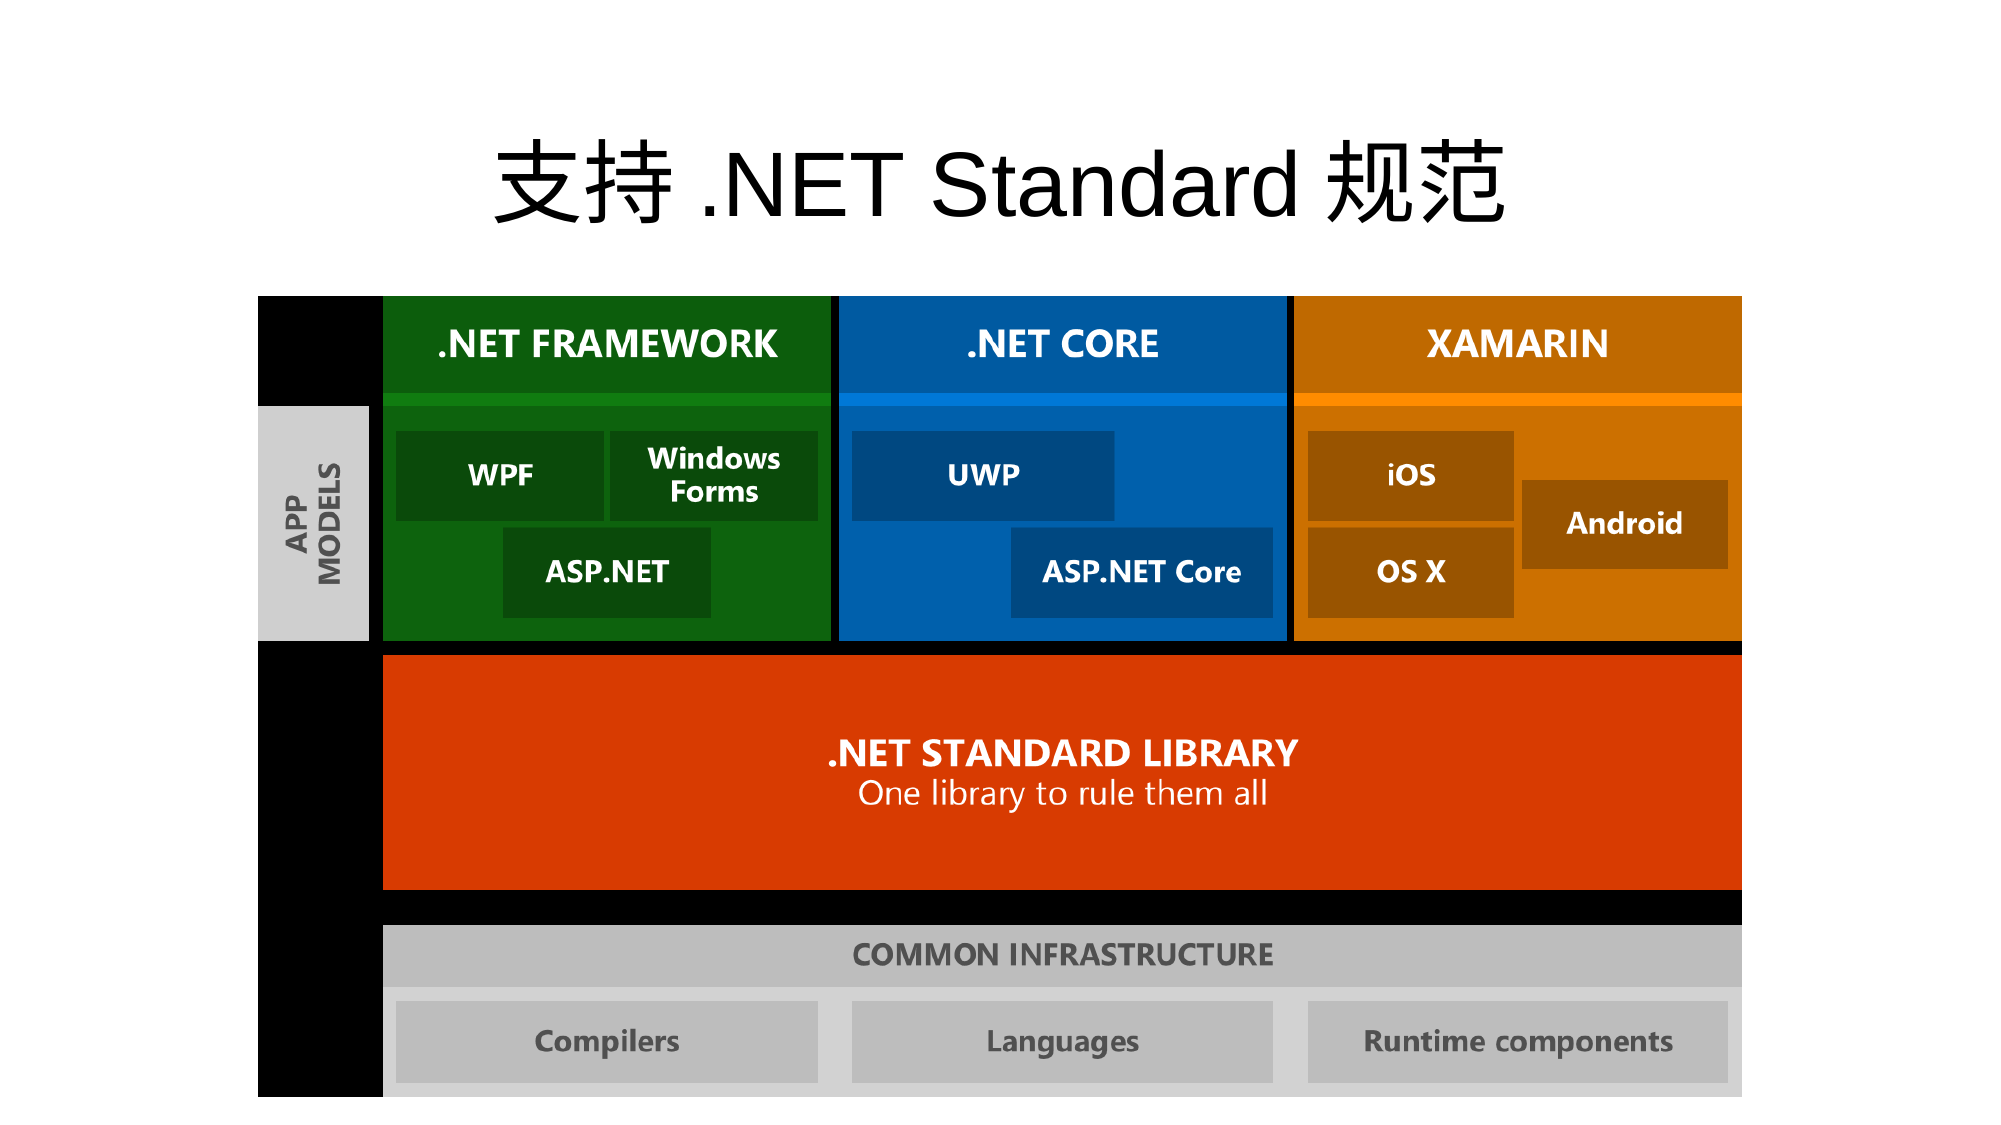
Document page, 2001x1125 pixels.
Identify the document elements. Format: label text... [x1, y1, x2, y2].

title 支持.NET Standard规范 [137, 59, 1863, 278]
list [258, 296, 1742, 1098]
